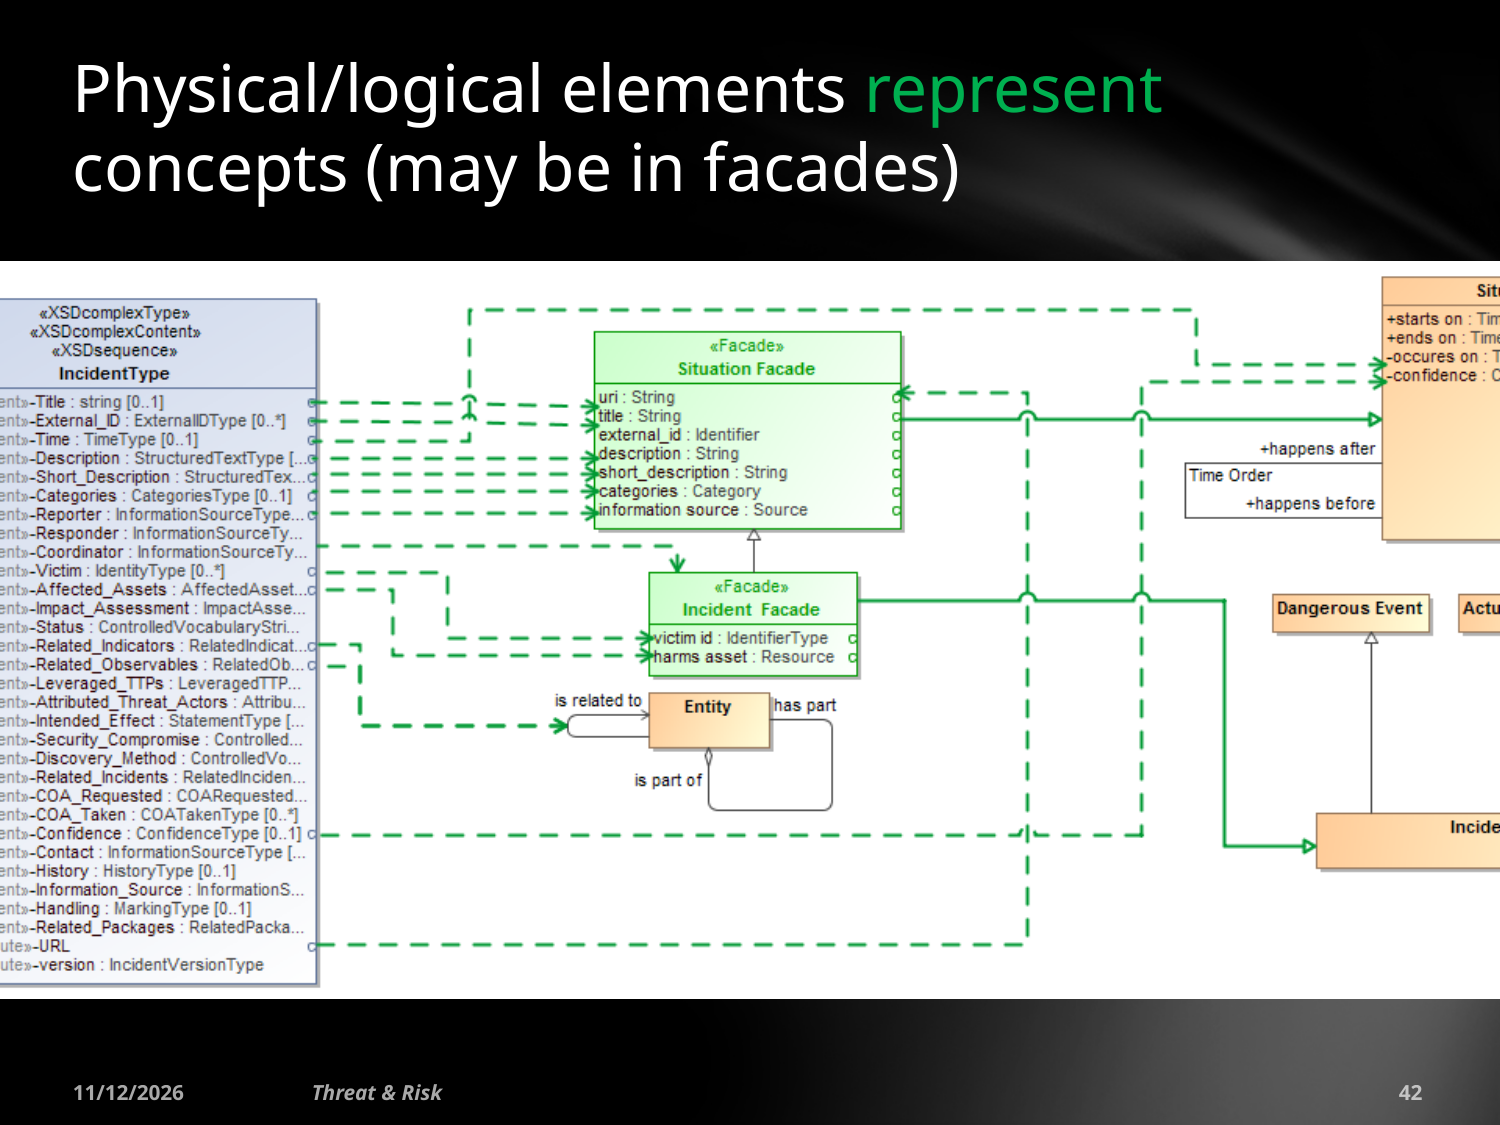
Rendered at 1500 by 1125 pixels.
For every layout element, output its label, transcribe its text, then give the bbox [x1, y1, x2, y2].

footer Threat & Risk [296, 1073, 968, 1115]
picture [0, 261, 1500, 1000]
title Physical/logical elements represent concepts (may be in facades) [57, 37, 1318, 213]
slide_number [57, 1073, 296, 1115]
slide_number 42 [1293, 1073, 1438, 1115]
